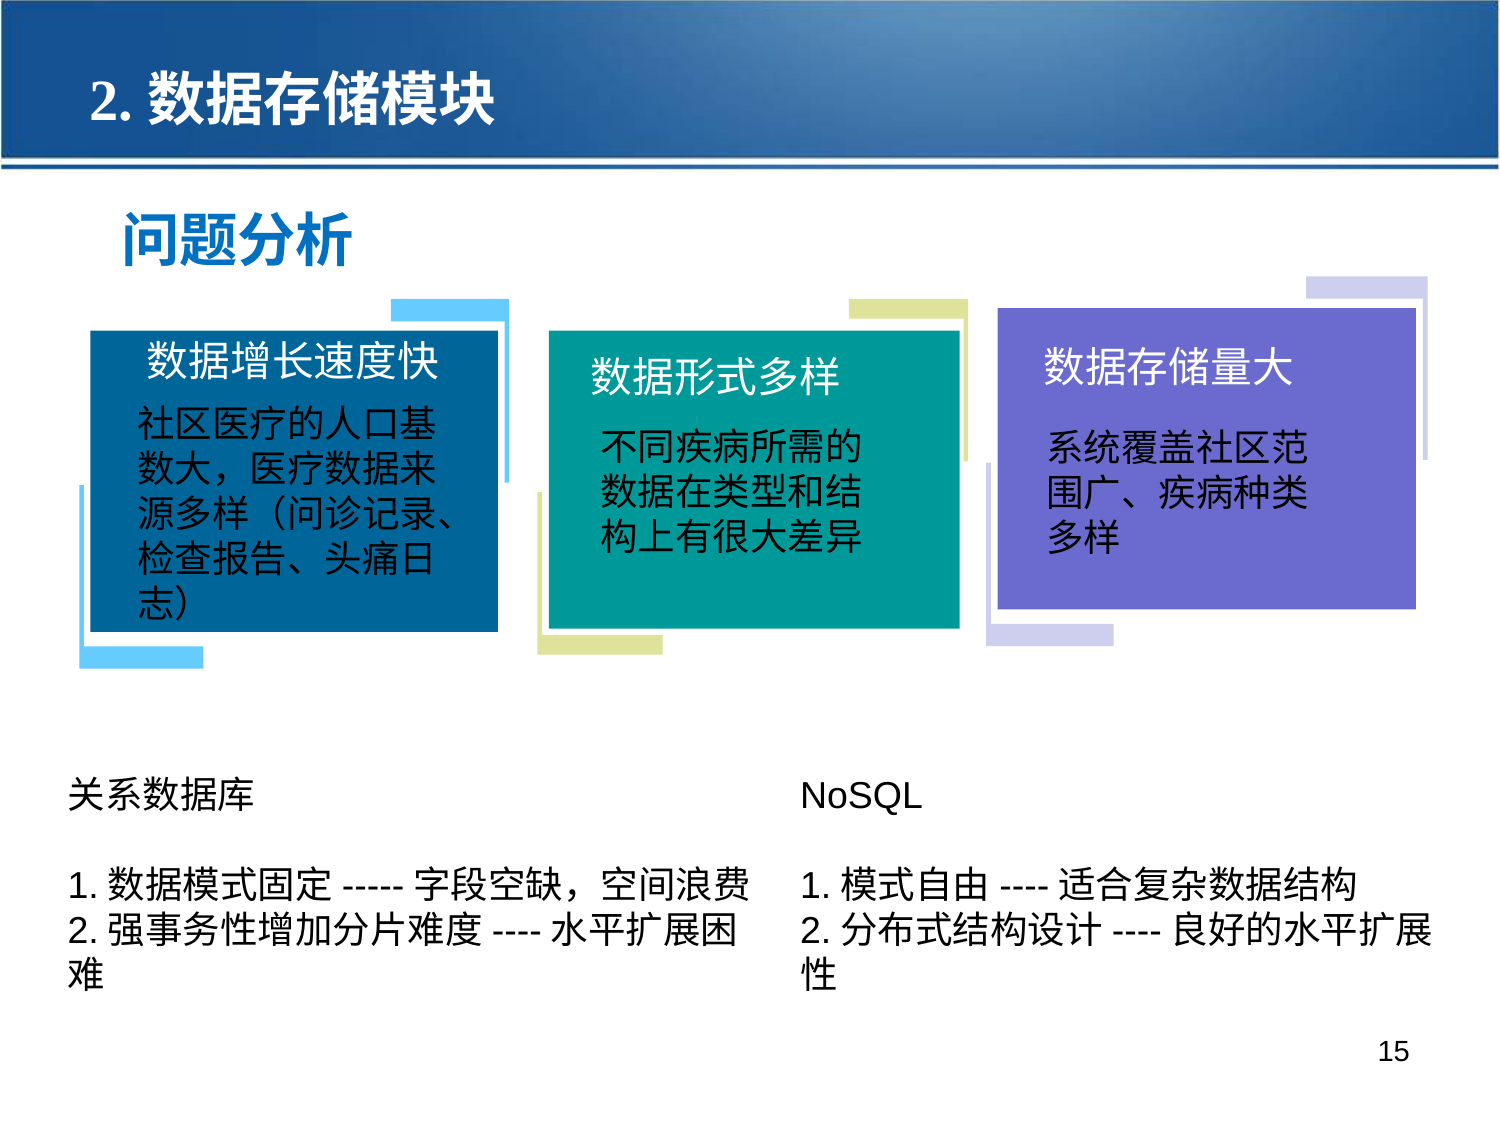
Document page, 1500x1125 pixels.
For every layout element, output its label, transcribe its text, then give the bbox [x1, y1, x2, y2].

text_box 关系数据库 1.数据模式固定-----字段空缺，空间浪费 2.强事务性增加分片难度----水平扩展困难 [52, 763, 785, 1003]
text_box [79, 298, 510, 670]
text_box NoSQL 1.模式自由----适合复杂数据结构 2.分布式结构设计----良好的水平扩展性 [785, 763, 1483, 1003]
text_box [537, 298, 969, 655]
slide_number 15 [1074, 1024, 1426, 1103]
picture [0, 0, 1500, 1125]
text_box 2.数据存储模块 [74, 54, 1425, 151]
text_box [985, 276, 1428, 647]
text_box 问题分析 [105, 195, 370, 281]
